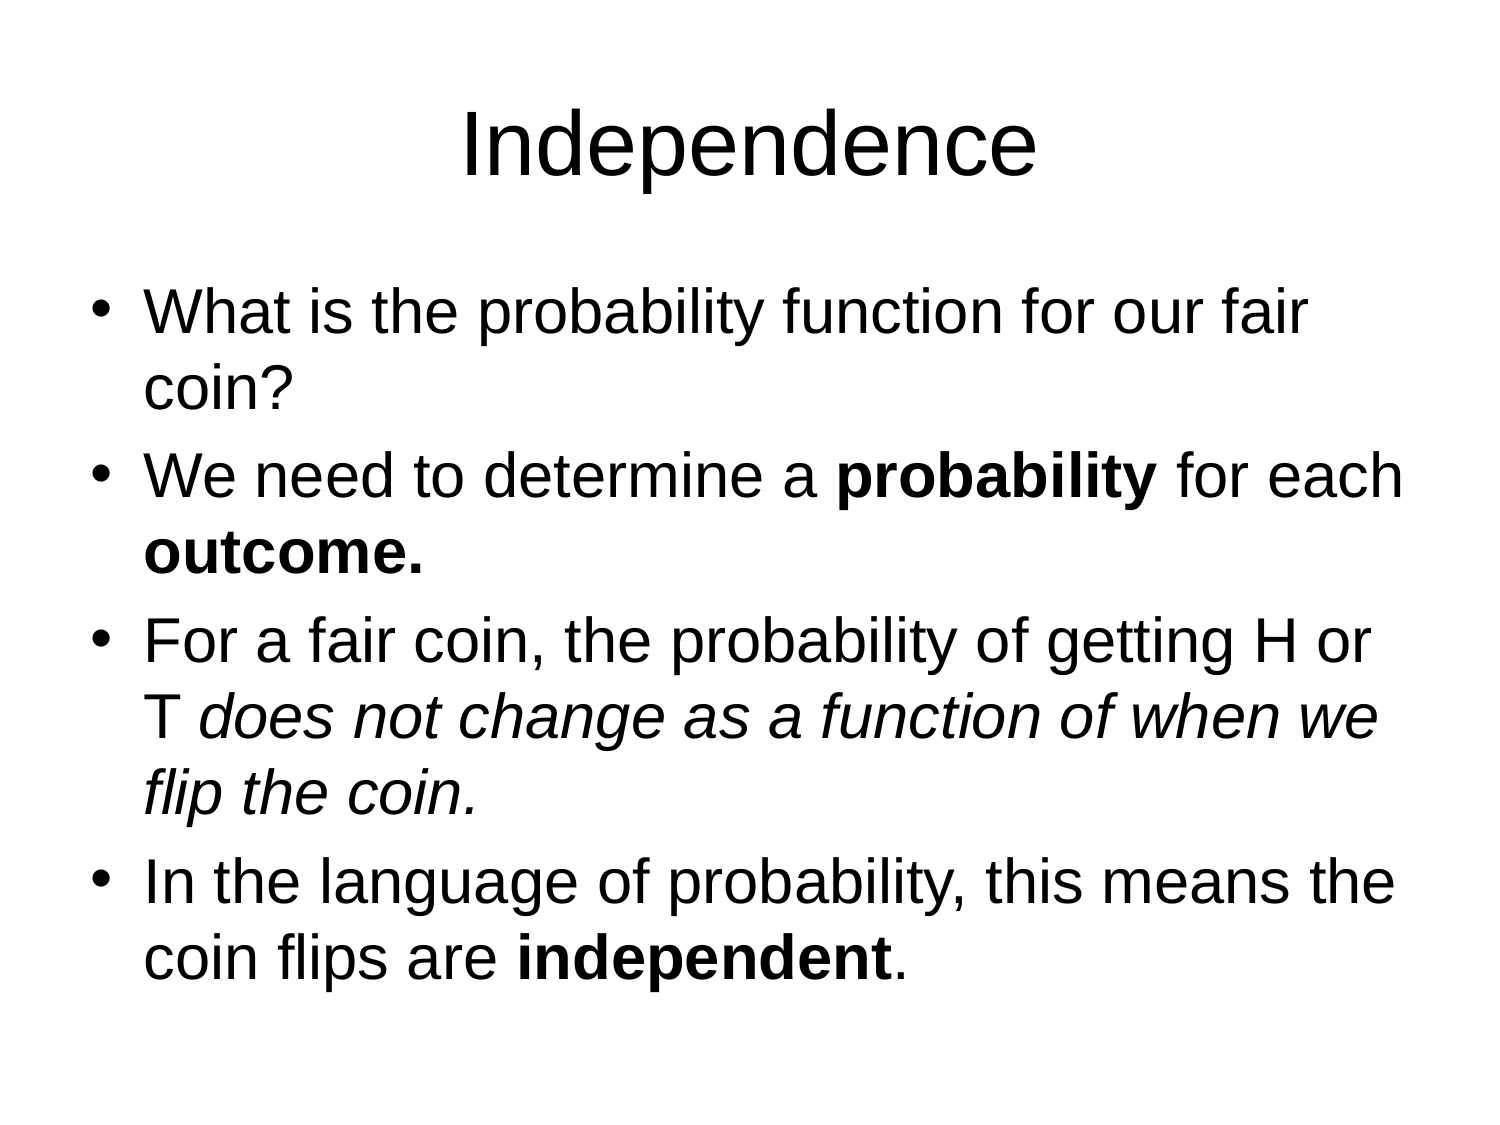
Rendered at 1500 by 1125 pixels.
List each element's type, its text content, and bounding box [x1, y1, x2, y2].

title Independence [75, 45, 1425, 233]
list What is the probability function for our fair coin? We need to determine a probability for each outcome. For a fair coin, the probability of getting H or T does not change as a function of when we flip the coin. In the language of probability, this means the coin flips are independent. [75, 262, 1425, 1005]
